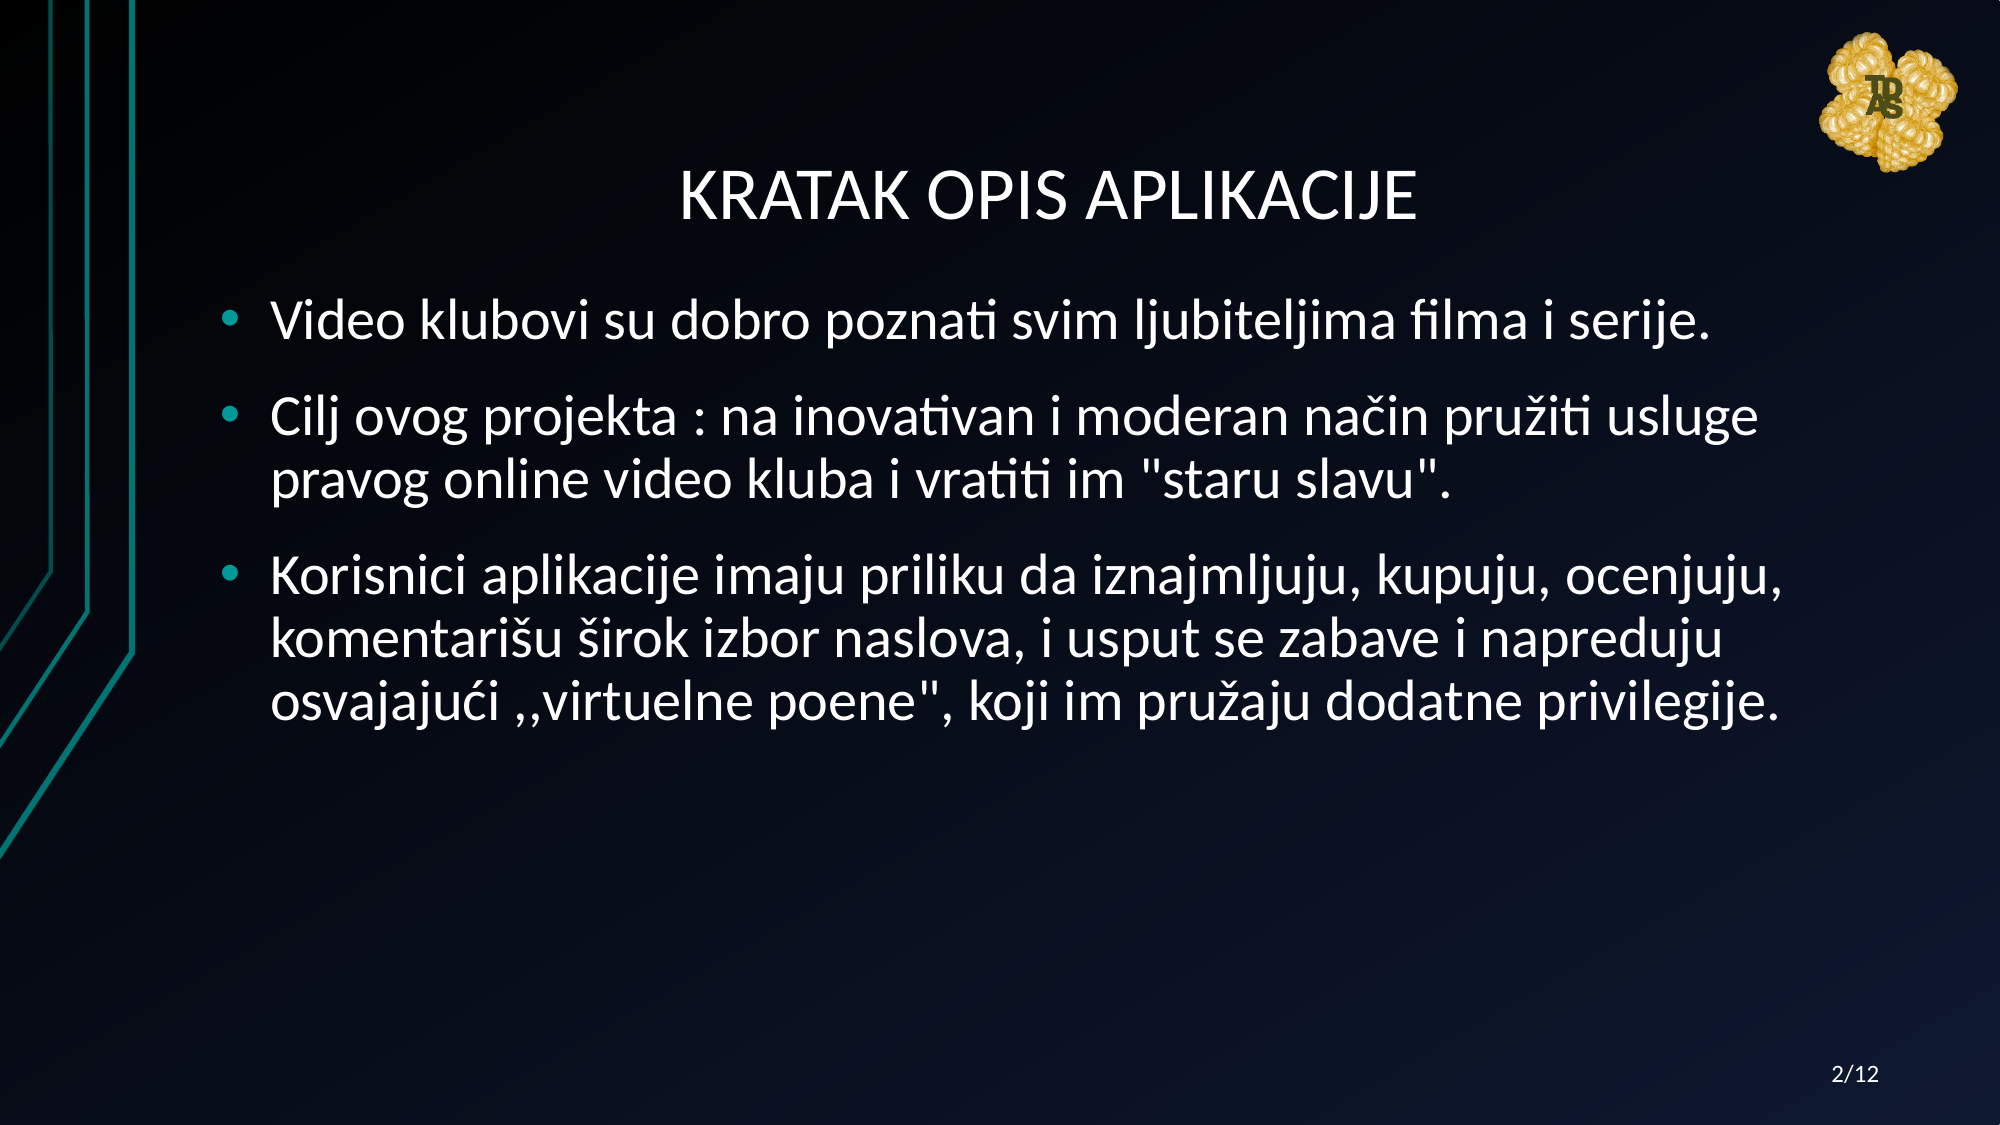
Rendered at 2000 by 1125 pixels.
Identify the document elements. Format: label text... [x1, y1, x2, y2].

slide_number 2/12 [1732, 1042, 1900, 1103]
list Video klubovi su dobro poznati svim ljubiteljima filma i serije. Cilj ovog projekta : na inovativan i moderan način pružiti usluge pravog online video kluba i vratiti im "staru slavu". Korisnici aplikacije imaju priliku da iznajmljuju, kupuju, ocenjuju, komentarišu širok izbor naslova, i usput se zabave i napreduju osvajajući ,,virtuelne poene", koji im pružaju dodatne privilegije. [199, 279, 1900, 1012]
title KRATAK OPIS APLIKACIJE [199, 45, 1900, 246]
picture [1776, 1, 2000, 203]
